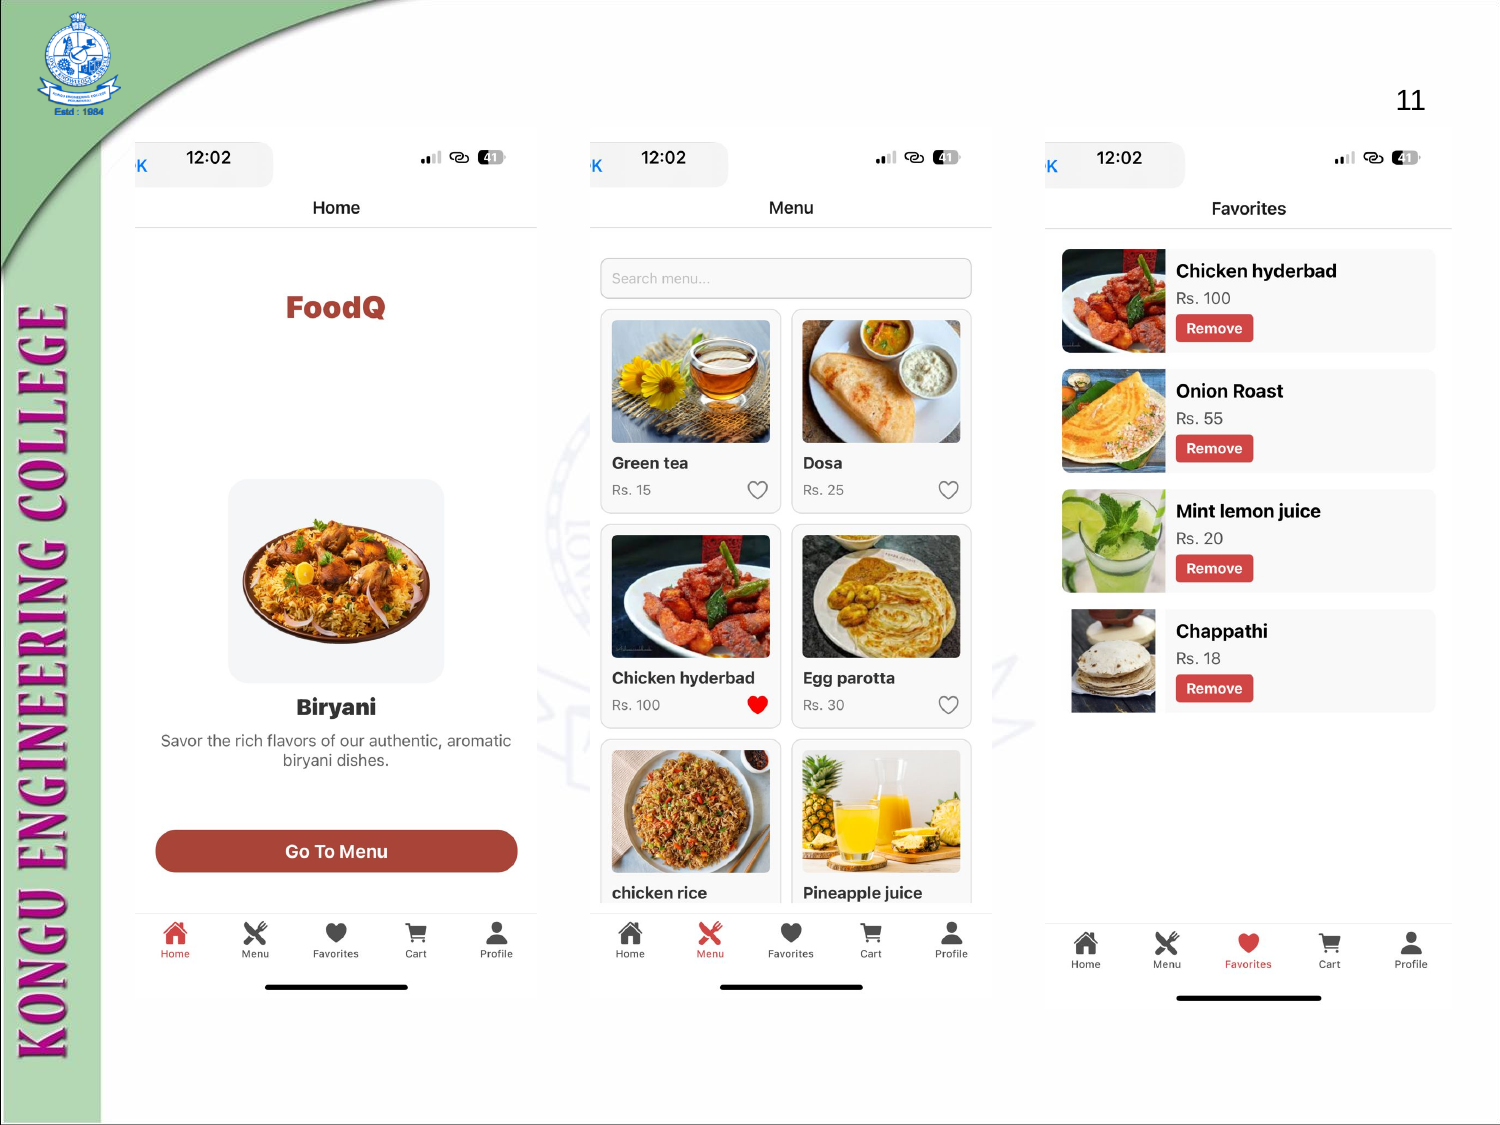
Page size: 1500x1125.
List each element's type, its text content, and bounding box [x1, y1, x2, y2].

picture [0, 0, 1500, 1125]
text_box 11 [1380, 73, 1452, 124]
